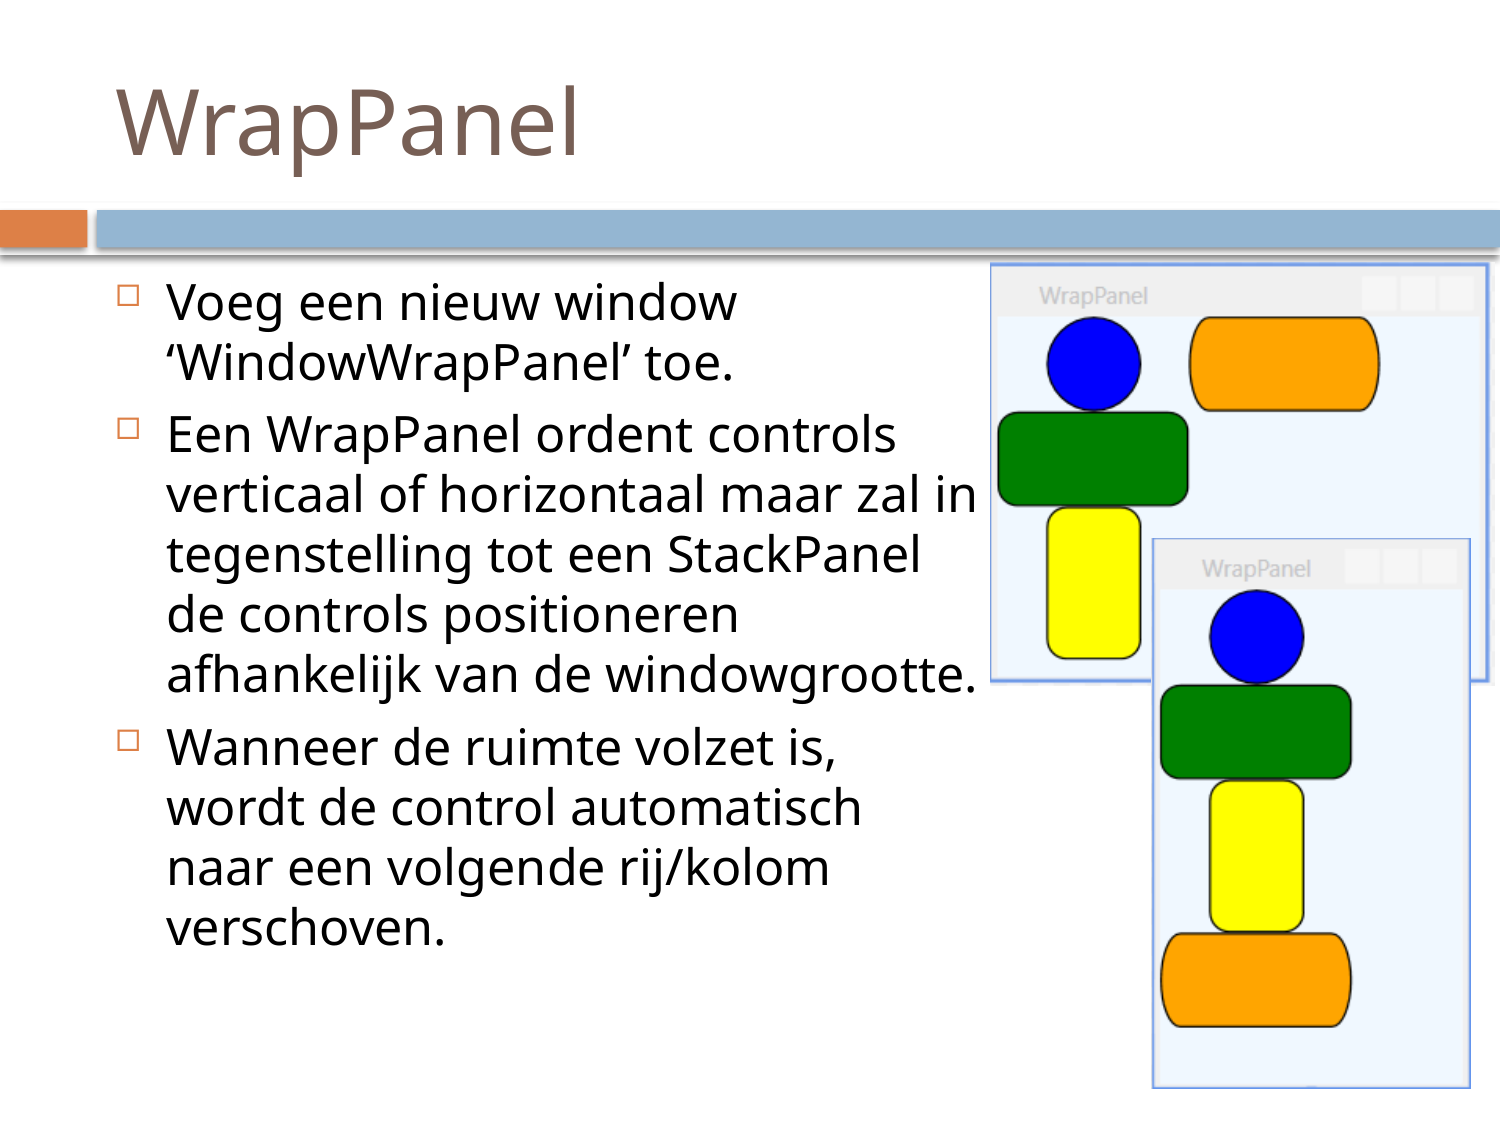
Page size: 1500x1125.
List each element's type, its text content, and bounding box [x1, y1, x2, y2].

picture [989, 262, 1495, 1090]
title WrapPanel [100, 37, 1438, 200]
list Voeg een nieuw window ‘WindowWrapPanel’ toe. Een WrapPanel ordent controls verticaal of horizontaal maar zal in tegenstelling tot een StackPanel de controls positioneren afhankelijk van de windowgrootte. Wanneer de ruimte volzet is, wordt de control automatisch naar een volgende rij/kolom verschoven. [100, 262, 996, 1000]
